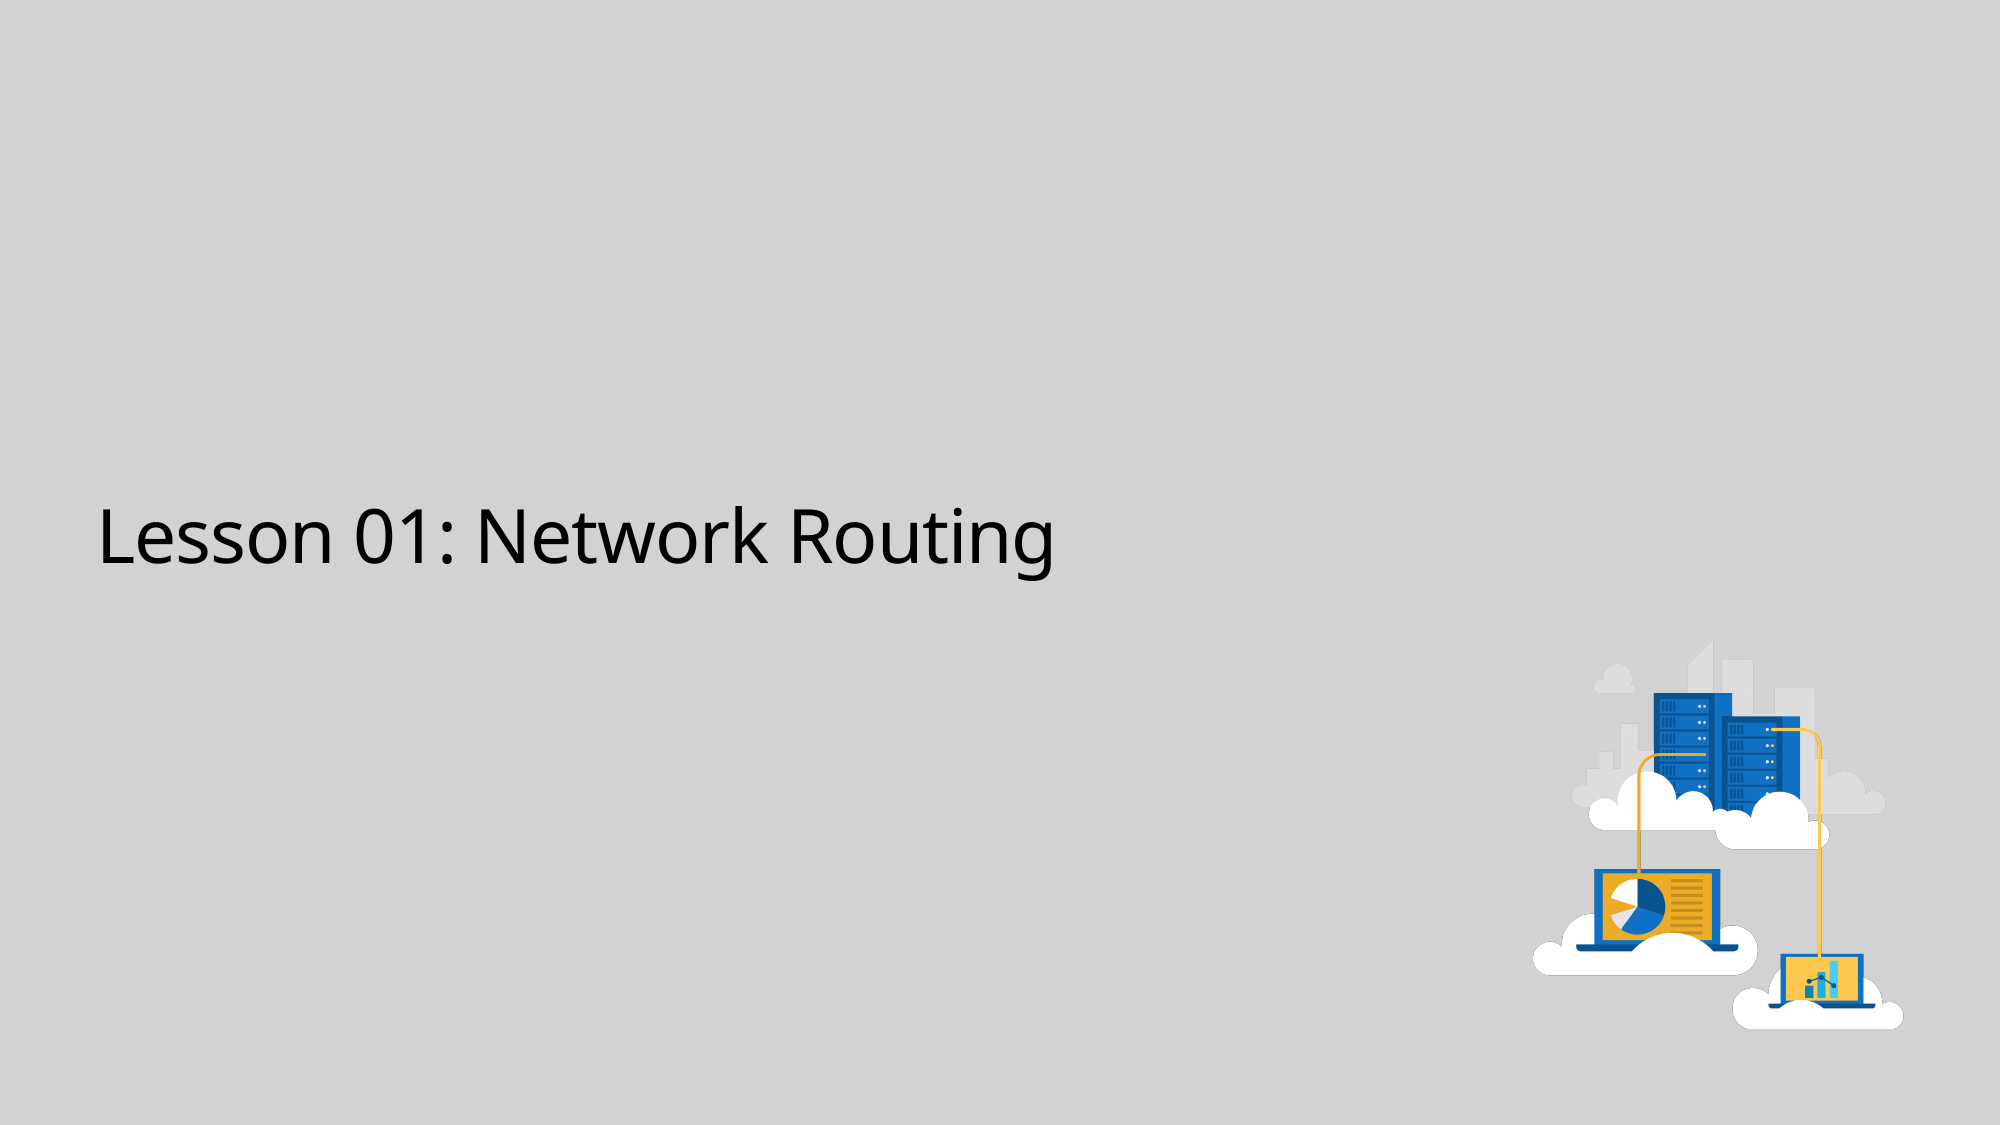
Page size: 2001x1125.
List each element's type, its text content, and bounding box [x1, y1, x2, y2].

picture [1532, 639, 1905, 1029]
title Lesson 01: Network Routing [96, 498, 1862, 580]
